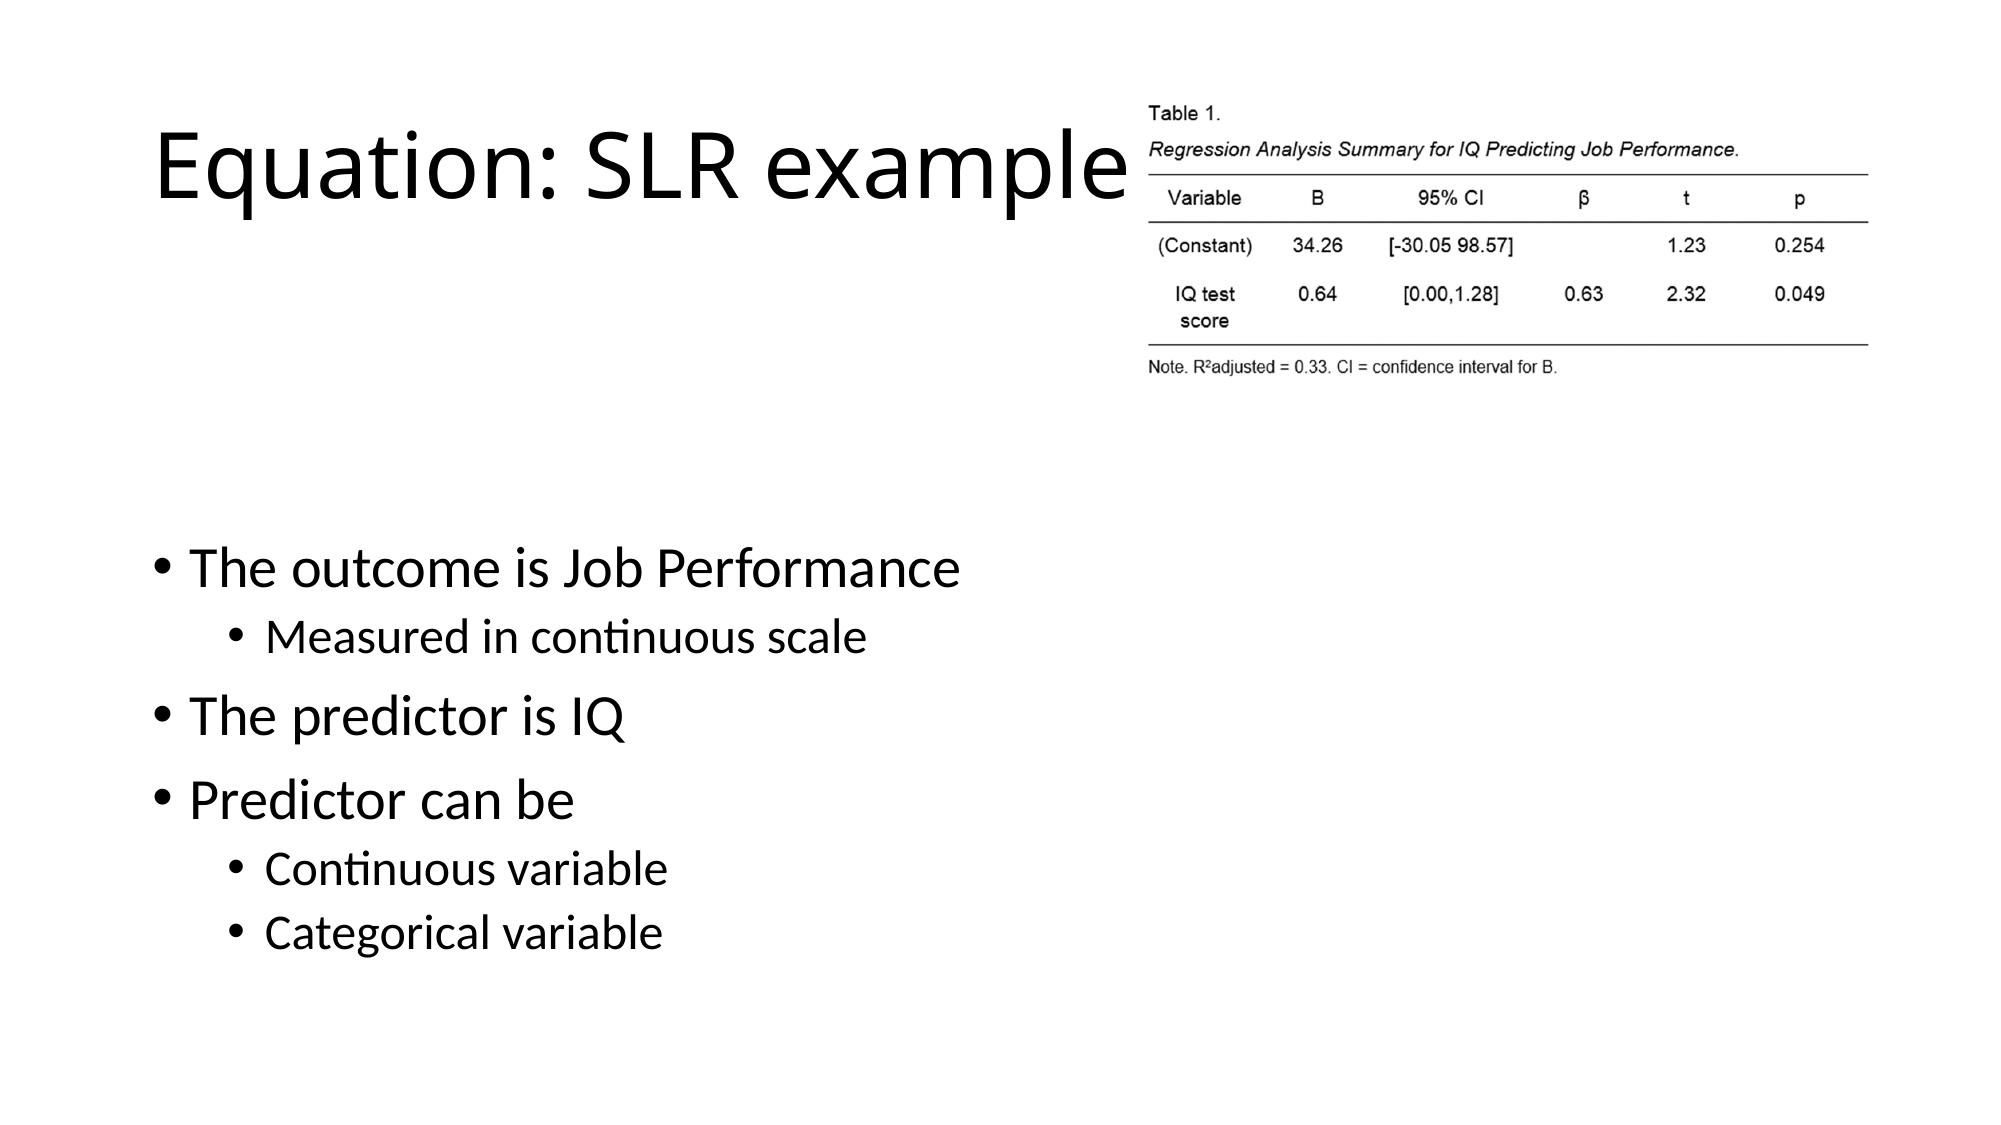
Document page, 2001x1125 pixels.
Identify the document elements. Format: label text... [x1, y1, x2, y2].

picture [1127, 83, 1886, 400]
title Equation: SLR example [137, 59, 1863, 278]
